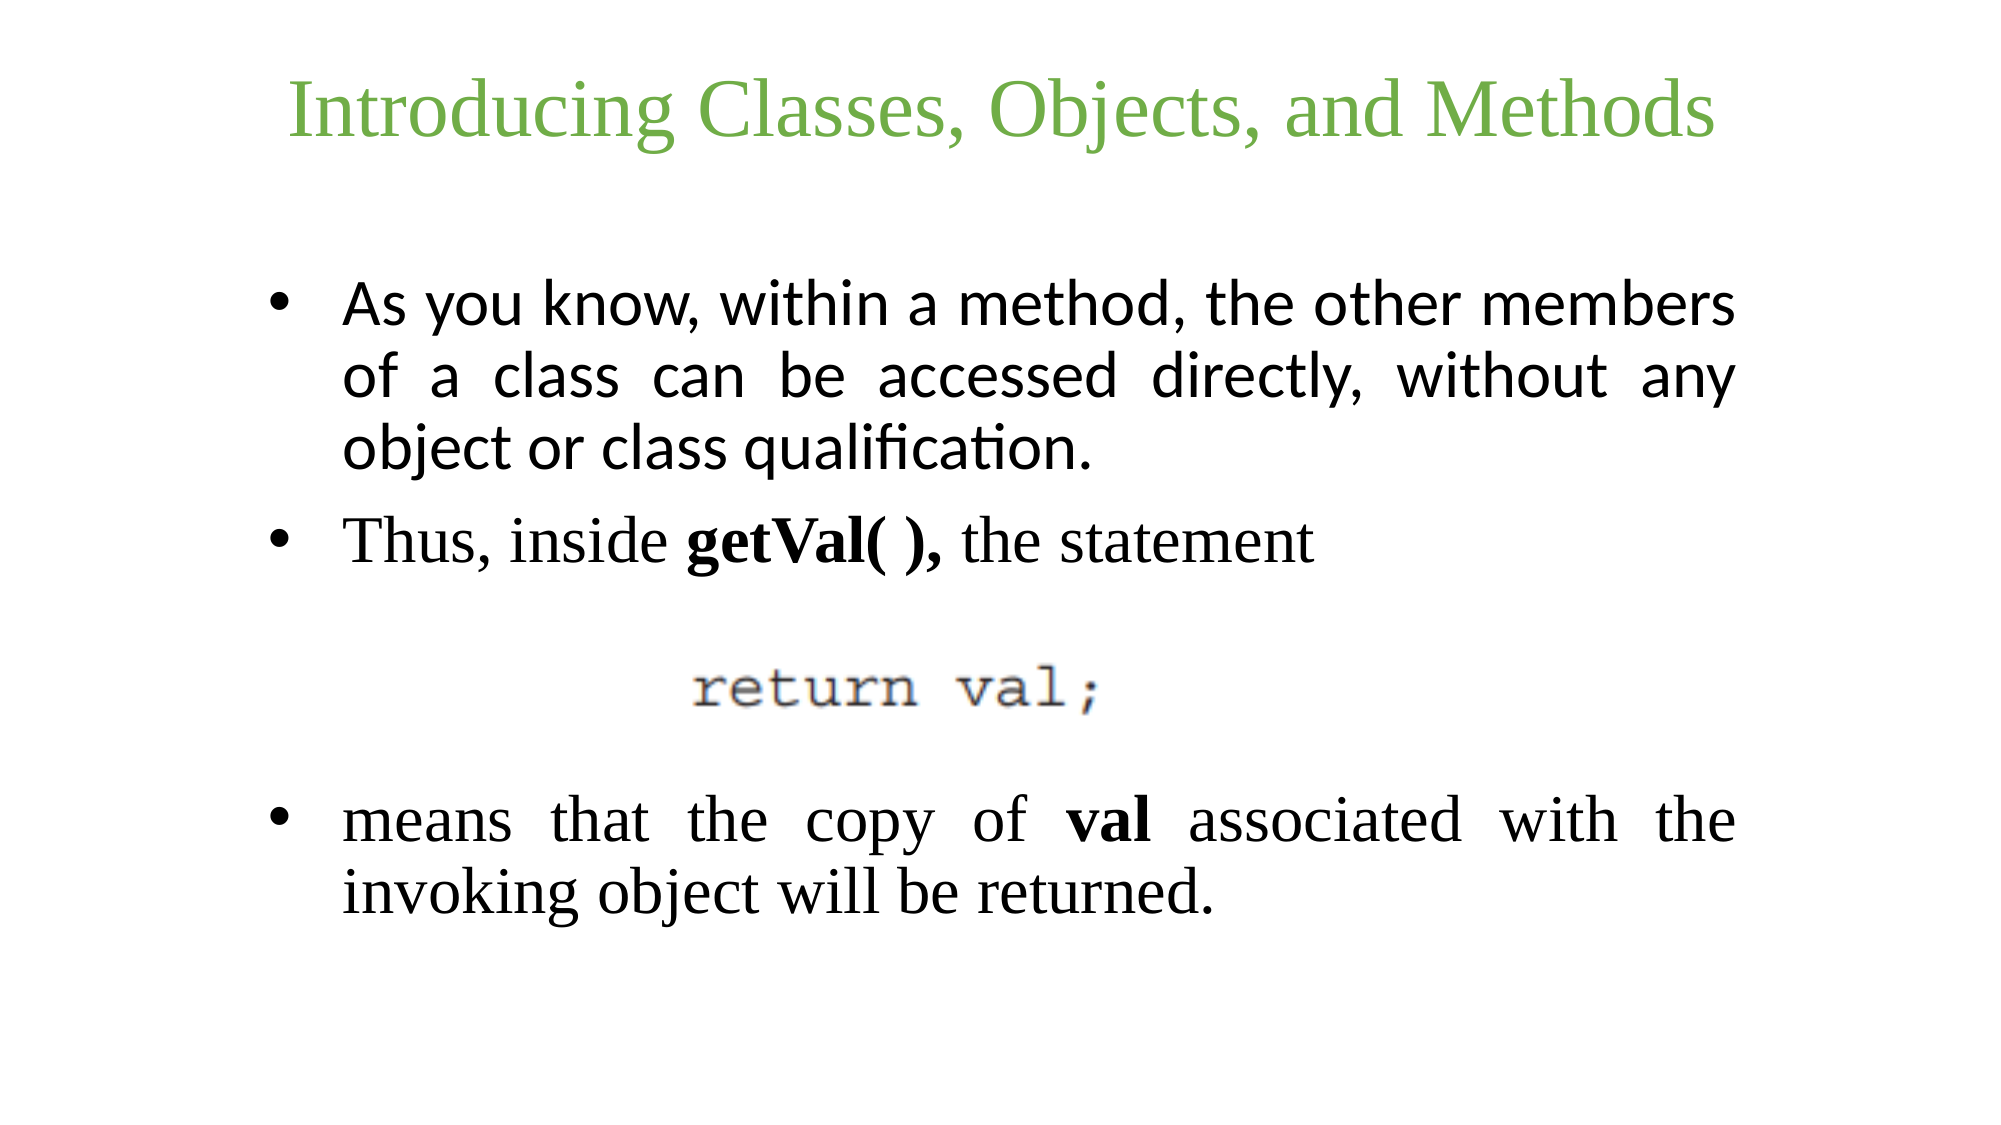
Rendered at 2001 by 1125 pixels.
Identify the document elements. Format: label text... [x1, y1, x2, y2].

subtitle Introducing Classes, Objects, and Methods As you know, within a method, the other members of a class can be accessed directly, without any object or class qualification. Thus, inside getVal( ), the statement means that the copy of val associated with the invoking object will be returned. [252, 56, 1753, 1055]
picture [667, 634, 1147, 749]
